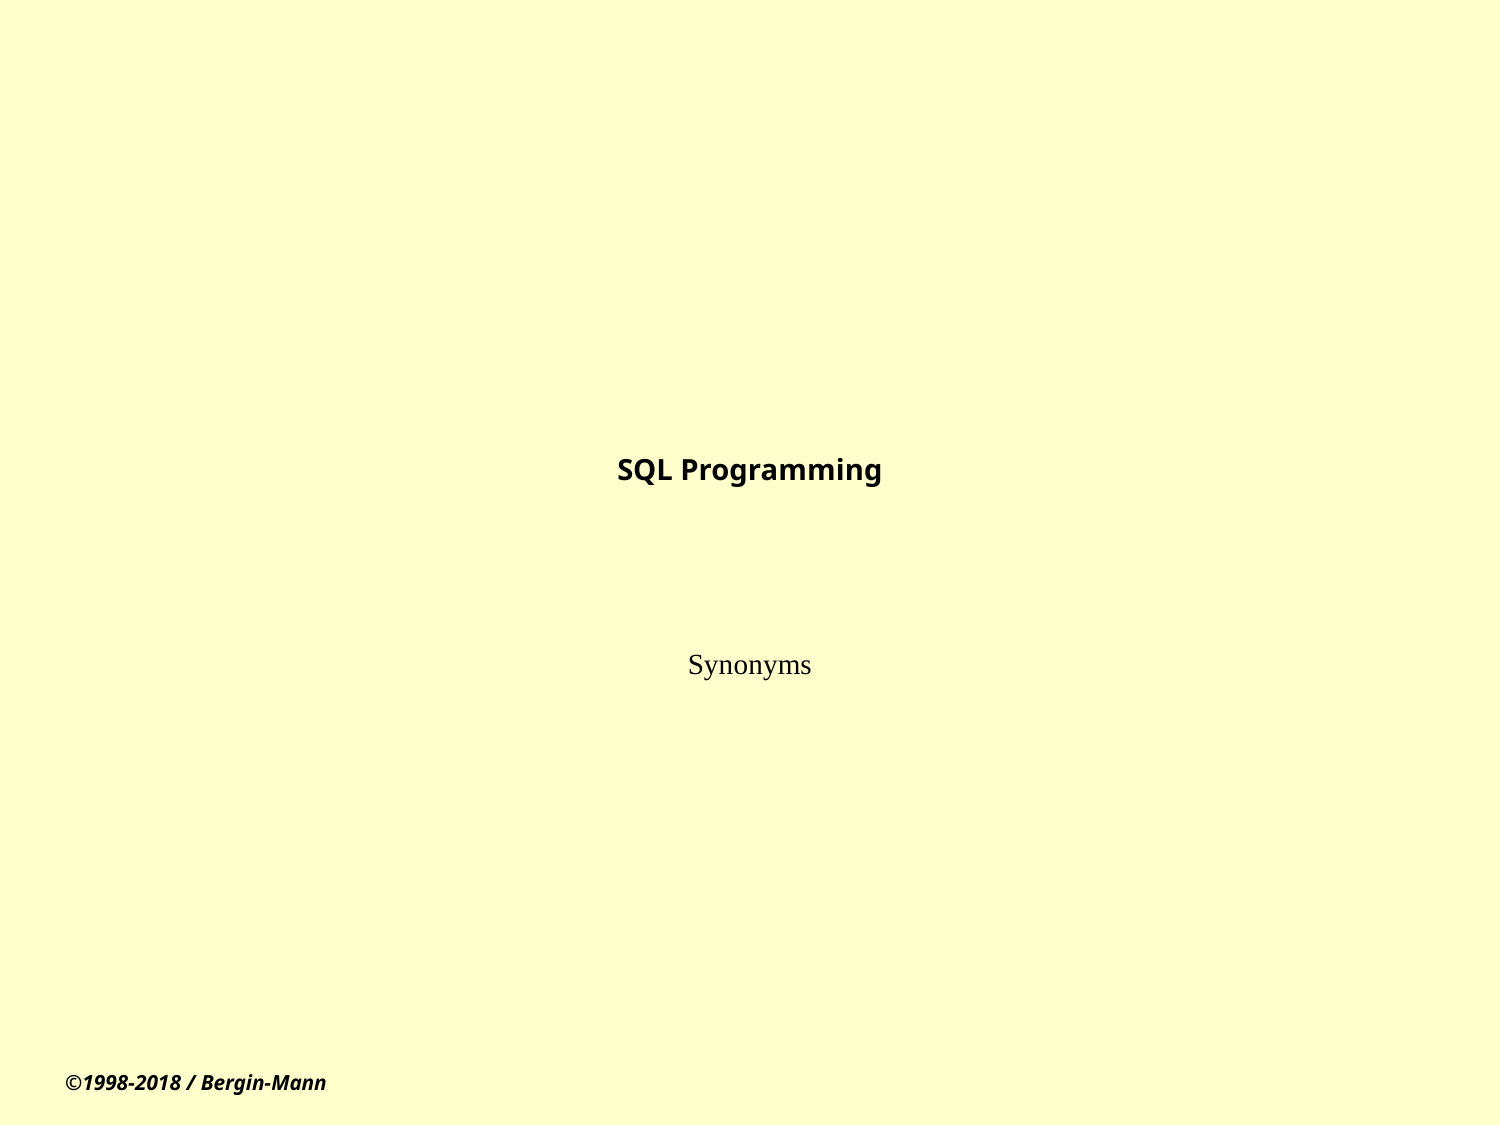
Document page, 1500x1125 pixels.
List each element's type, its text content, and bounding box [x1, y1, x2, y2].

slide_number ©1998-2018 / Bergin-Mann [50, 1062, 425, 1100]
subtitle Synonyms [225, 637, 1275, 925]
title SQL Programming [112, 375, 1388, 563]
